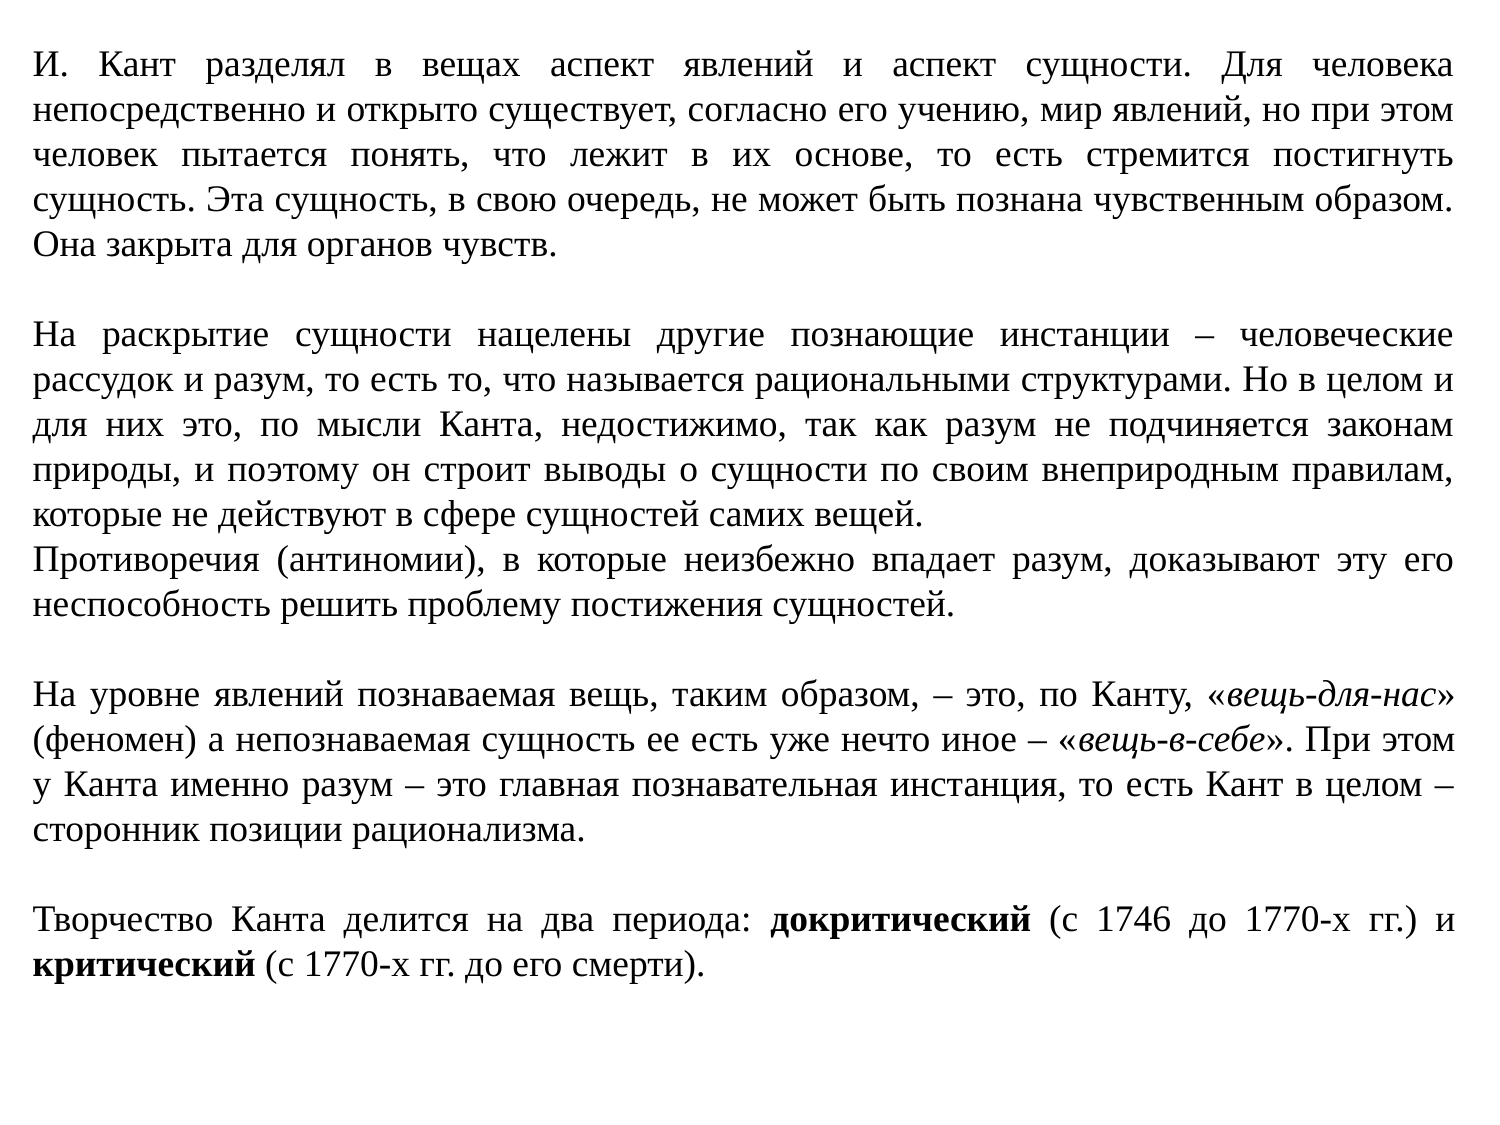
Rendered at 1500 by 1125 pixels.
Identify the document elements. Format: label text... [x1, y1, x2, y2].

subtitle И. Кант разделял в вещах аспект явлений и аспект сущности. Для человека непосредственно и открыто существует, согласно его учению, мир явлений, но при этом человек пытается понять, что лежит в их основе, то есть стремится постигнуть сущность. Эта сущность, в свою очередь, не может быть познана чувственным образом. Она закрыта для органов чувств. На раскрытие сущности нацелены другие познающие инстанции – человеческие рассудок и разум, то есть то, что называется рациональными структурами. Но в целом и для них это, по мысли Канта, недостижимо, так как разум не подчиняется законам природы, и поэтому он строит выводы о сущности по своим внеприродным правилам, которые не действуют в сфере сущностей самих вещей. Противоречия (антиномии), в которые неизбежно впадает разум, доказывают эту его неспособность решить проблему постижения сущностей. На уровне явлений познаваемая вещь, таким образом, – это, по Канту, «вещь-для-нас» (феномен) а непознаваемая сущность ее есть уже нечто иное – «вещь-в-себе». При этом у Канта именно разум – это главная познавательная инстанция, то есть Кант в целом – сторонник позиции рационализма. Творчество Канта делится на два периода: докритический (с 1746 до 1770-х гг.) и критический (с 1770-х гг. до его смерти). [17, 30, 1471, 1094]
